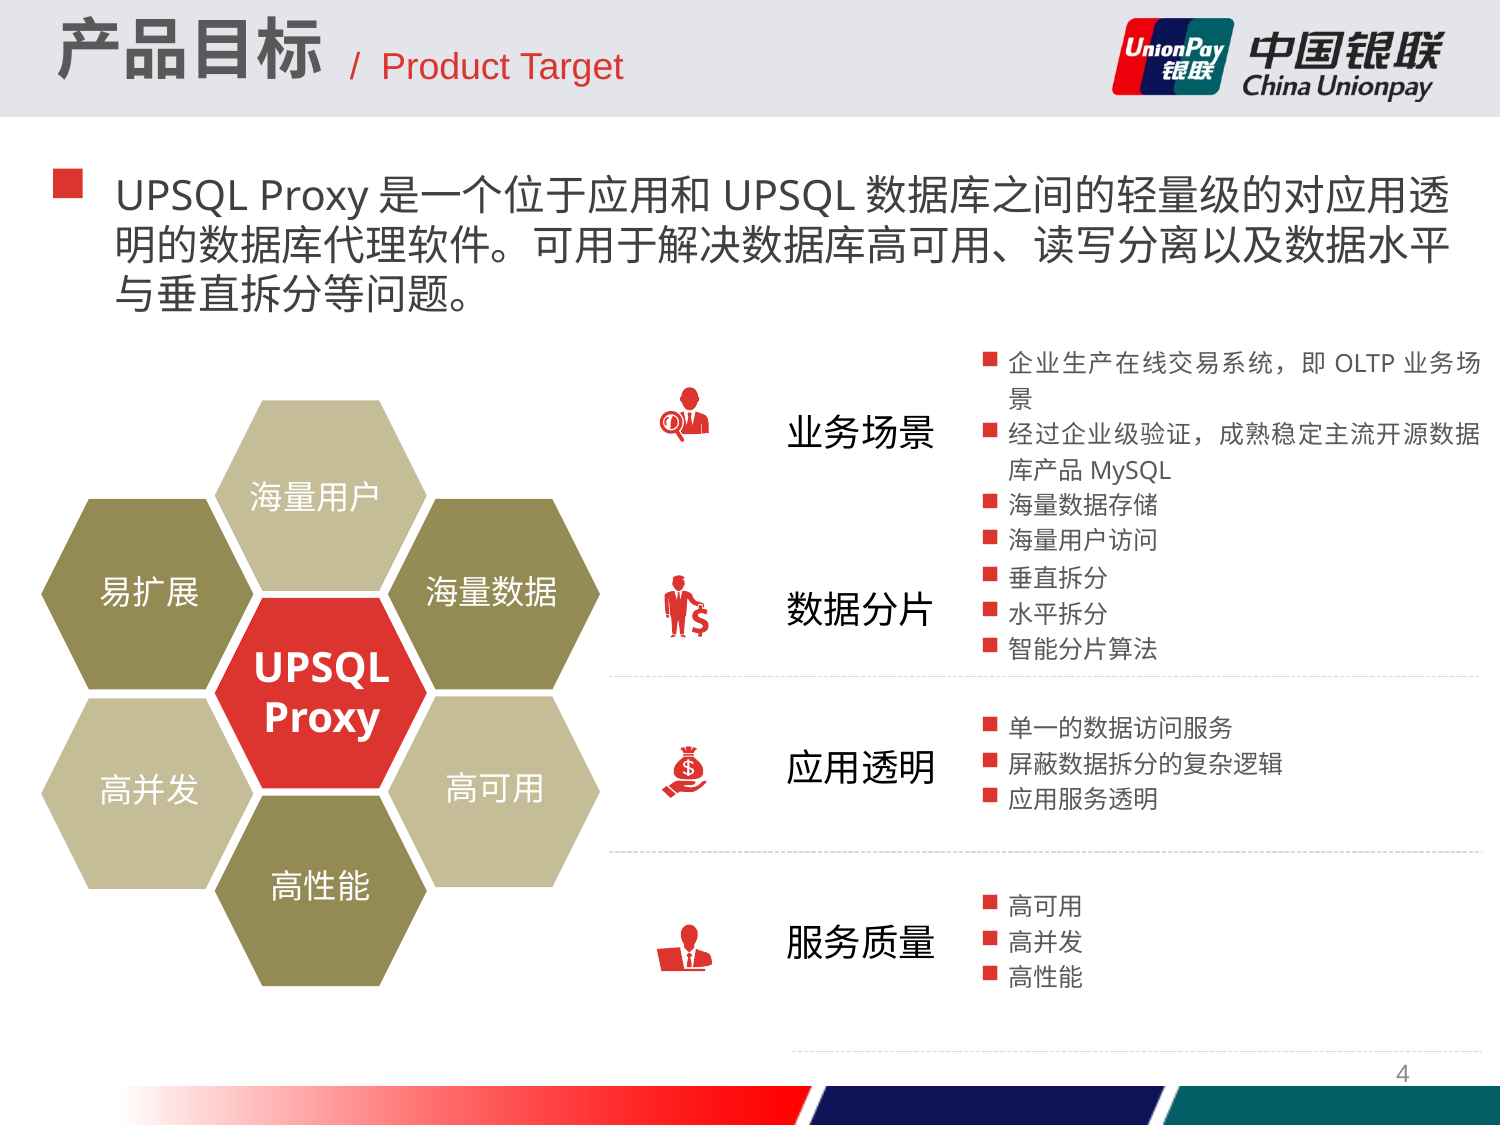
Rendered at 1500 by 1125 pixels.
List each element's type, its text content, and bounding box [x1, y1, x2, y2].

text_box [608, 334, 1497, 1052]
picture [60, 1086, 1500, 1125]
text_box UPSQL Proxy是一个位于应用和UPSQL数据库之间的轻量级的对应用透明的数据库代理软件。可用于解决数据库高可用、读写分离以及数据水平与垂直拆分等问题。 [100, 160, 1483, 326]
slide_number 4 [1074, 1060, 1425, 1103]
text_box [41, 400, 601, 987]
text_box [51, 167, 85, 200]
text_box 产品目标 [41, 0, 379, 95]
picture [0, 0, 1500, 117]
text_box / Product Target [335, 34, 720, 95]
